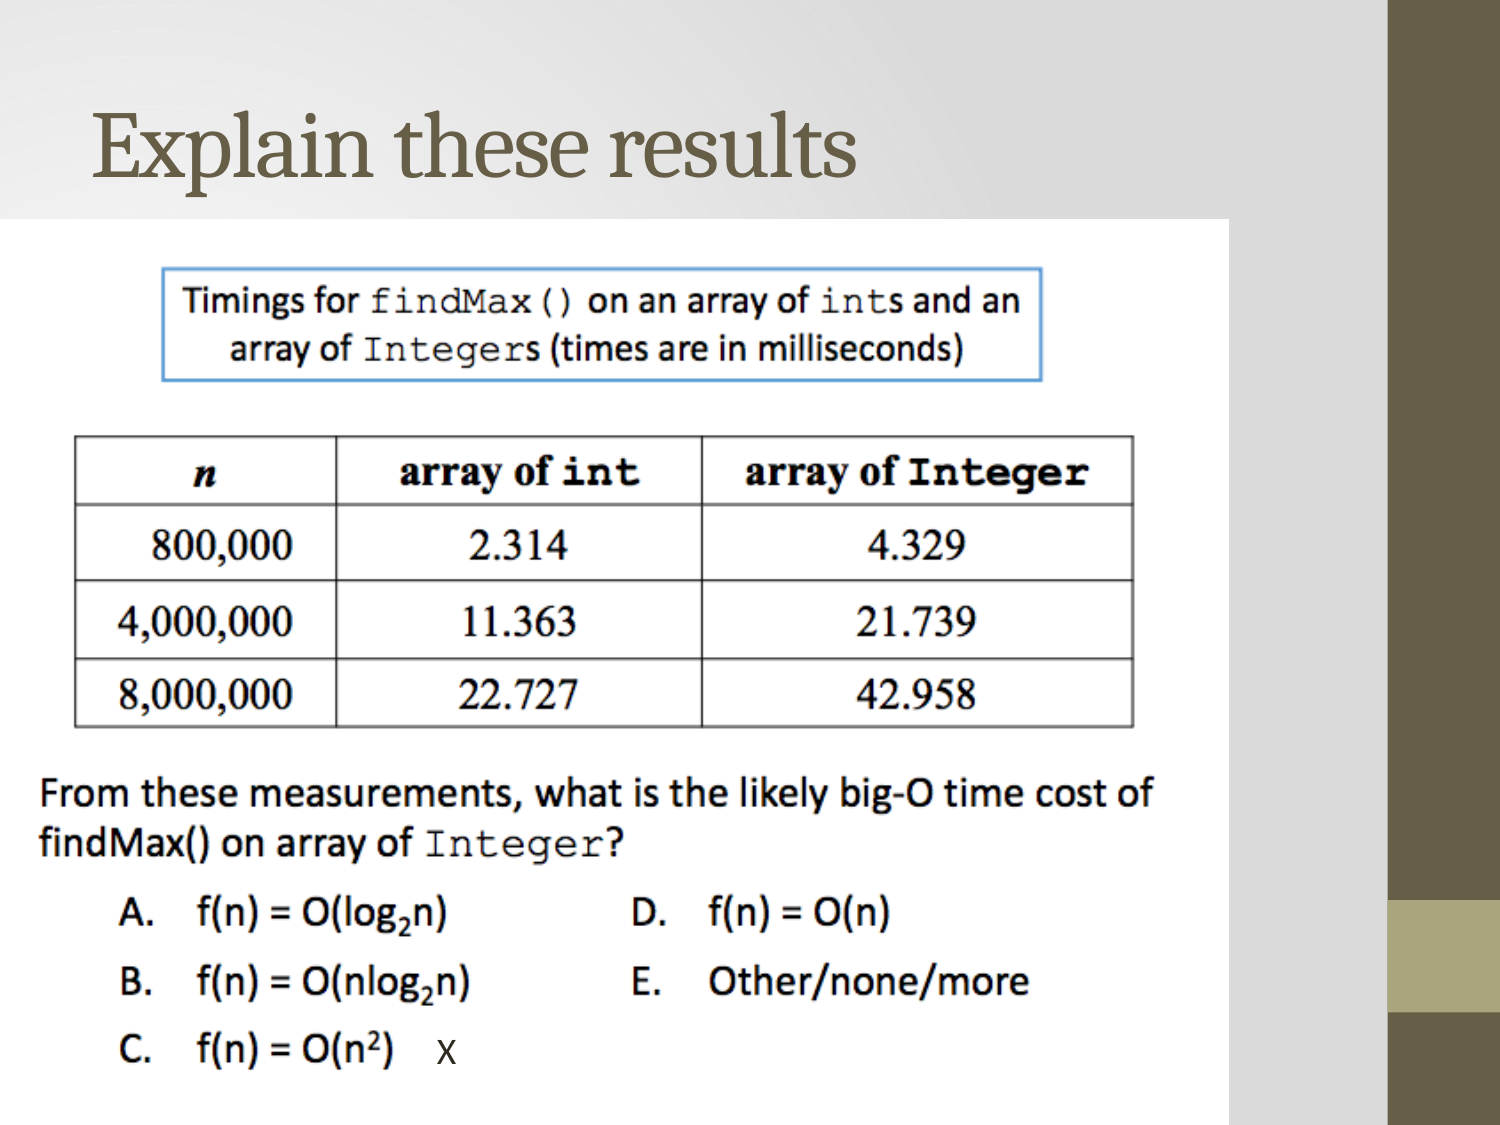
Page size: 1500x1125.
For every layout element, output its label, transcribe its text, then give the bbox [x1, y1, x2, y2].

picture [0, 218, 1230, 1125]
title Explain these results [75, 45, 1325, 233]
